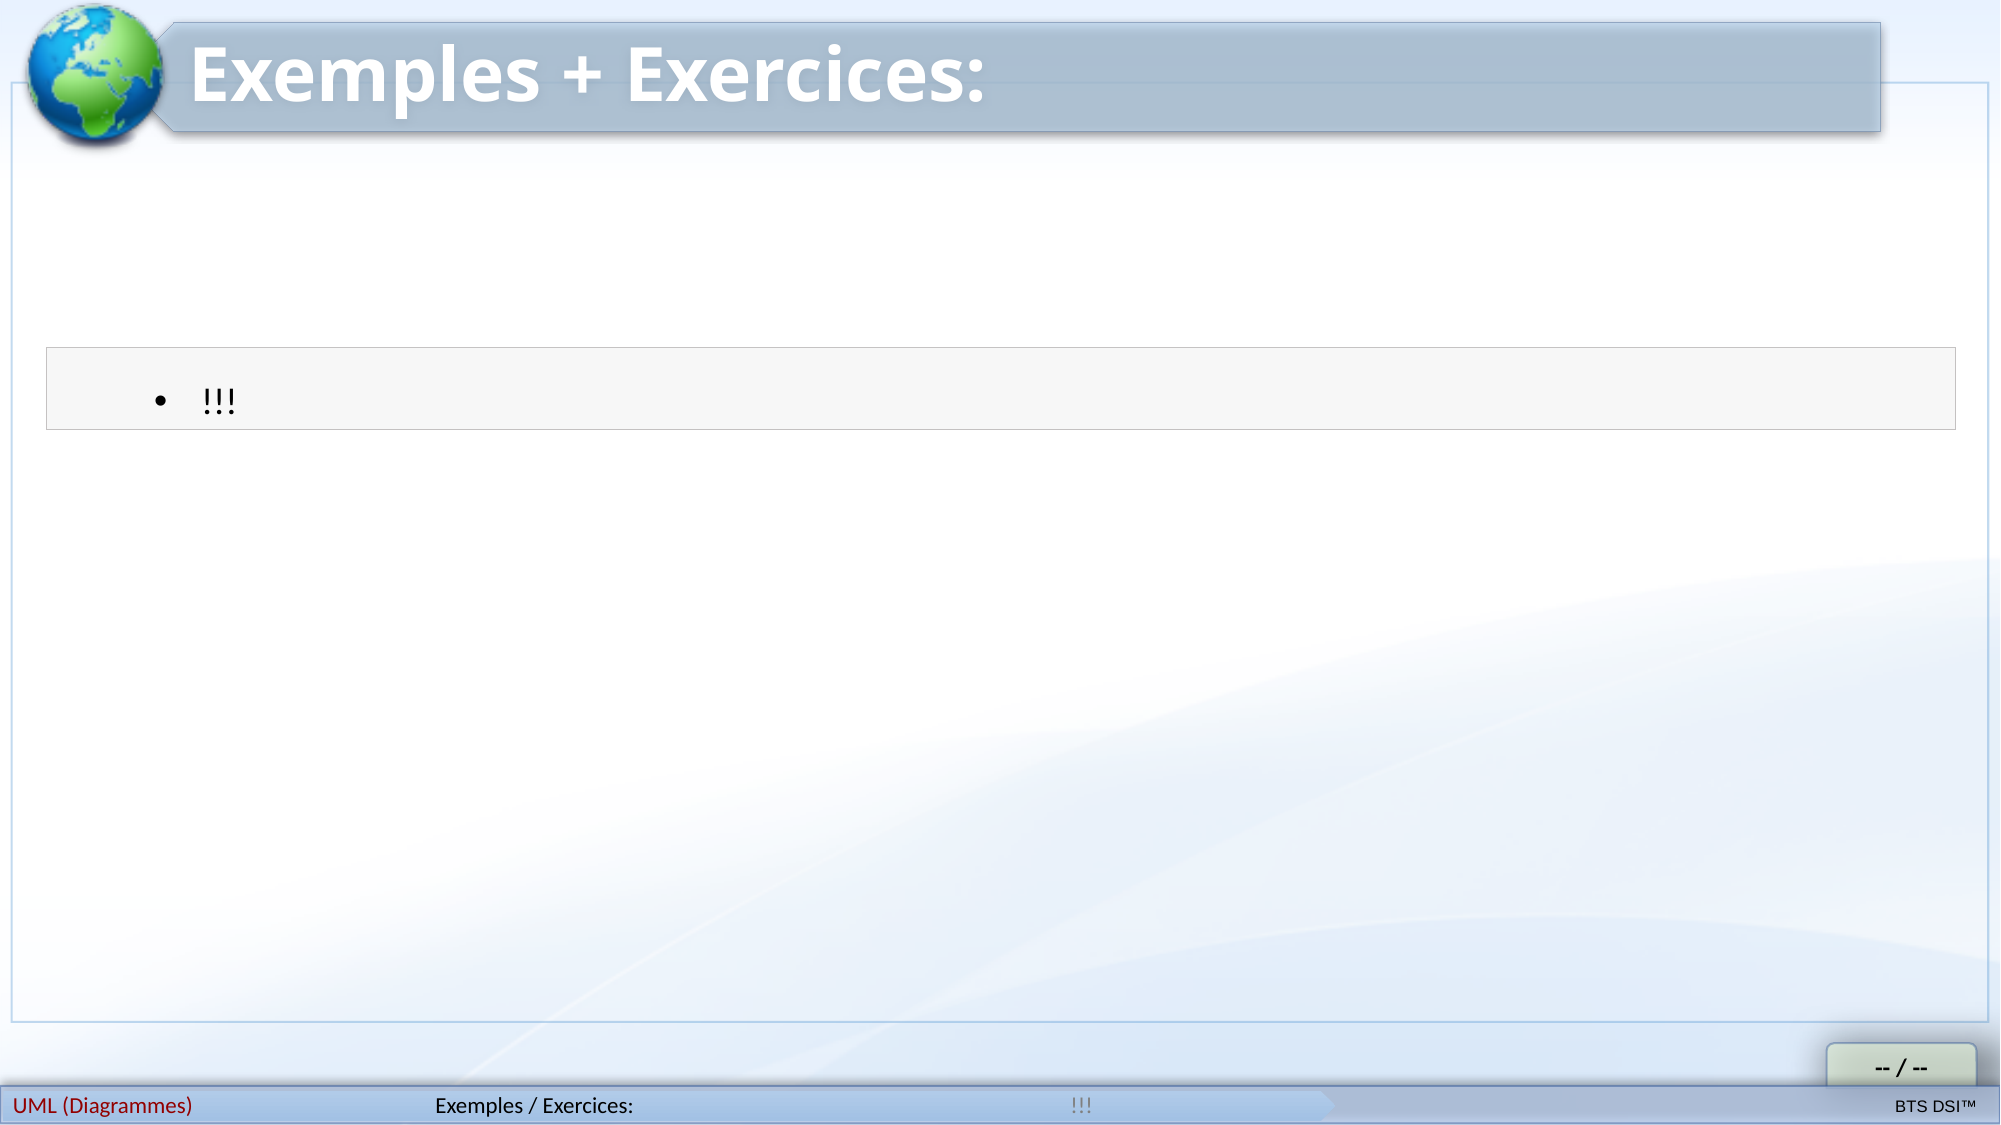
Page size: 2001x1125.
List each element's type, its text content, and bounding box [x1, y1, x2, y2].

text_box [11, 152, 1989, 1023]
picture [0, 0, 2001, 1125]
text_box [0, 2, 2000, 152]
text_box !!! [46, 347, 1956, 430]
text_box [0, 1043, 2000, 1124]
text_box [2, 1090, 1337, 1121]
